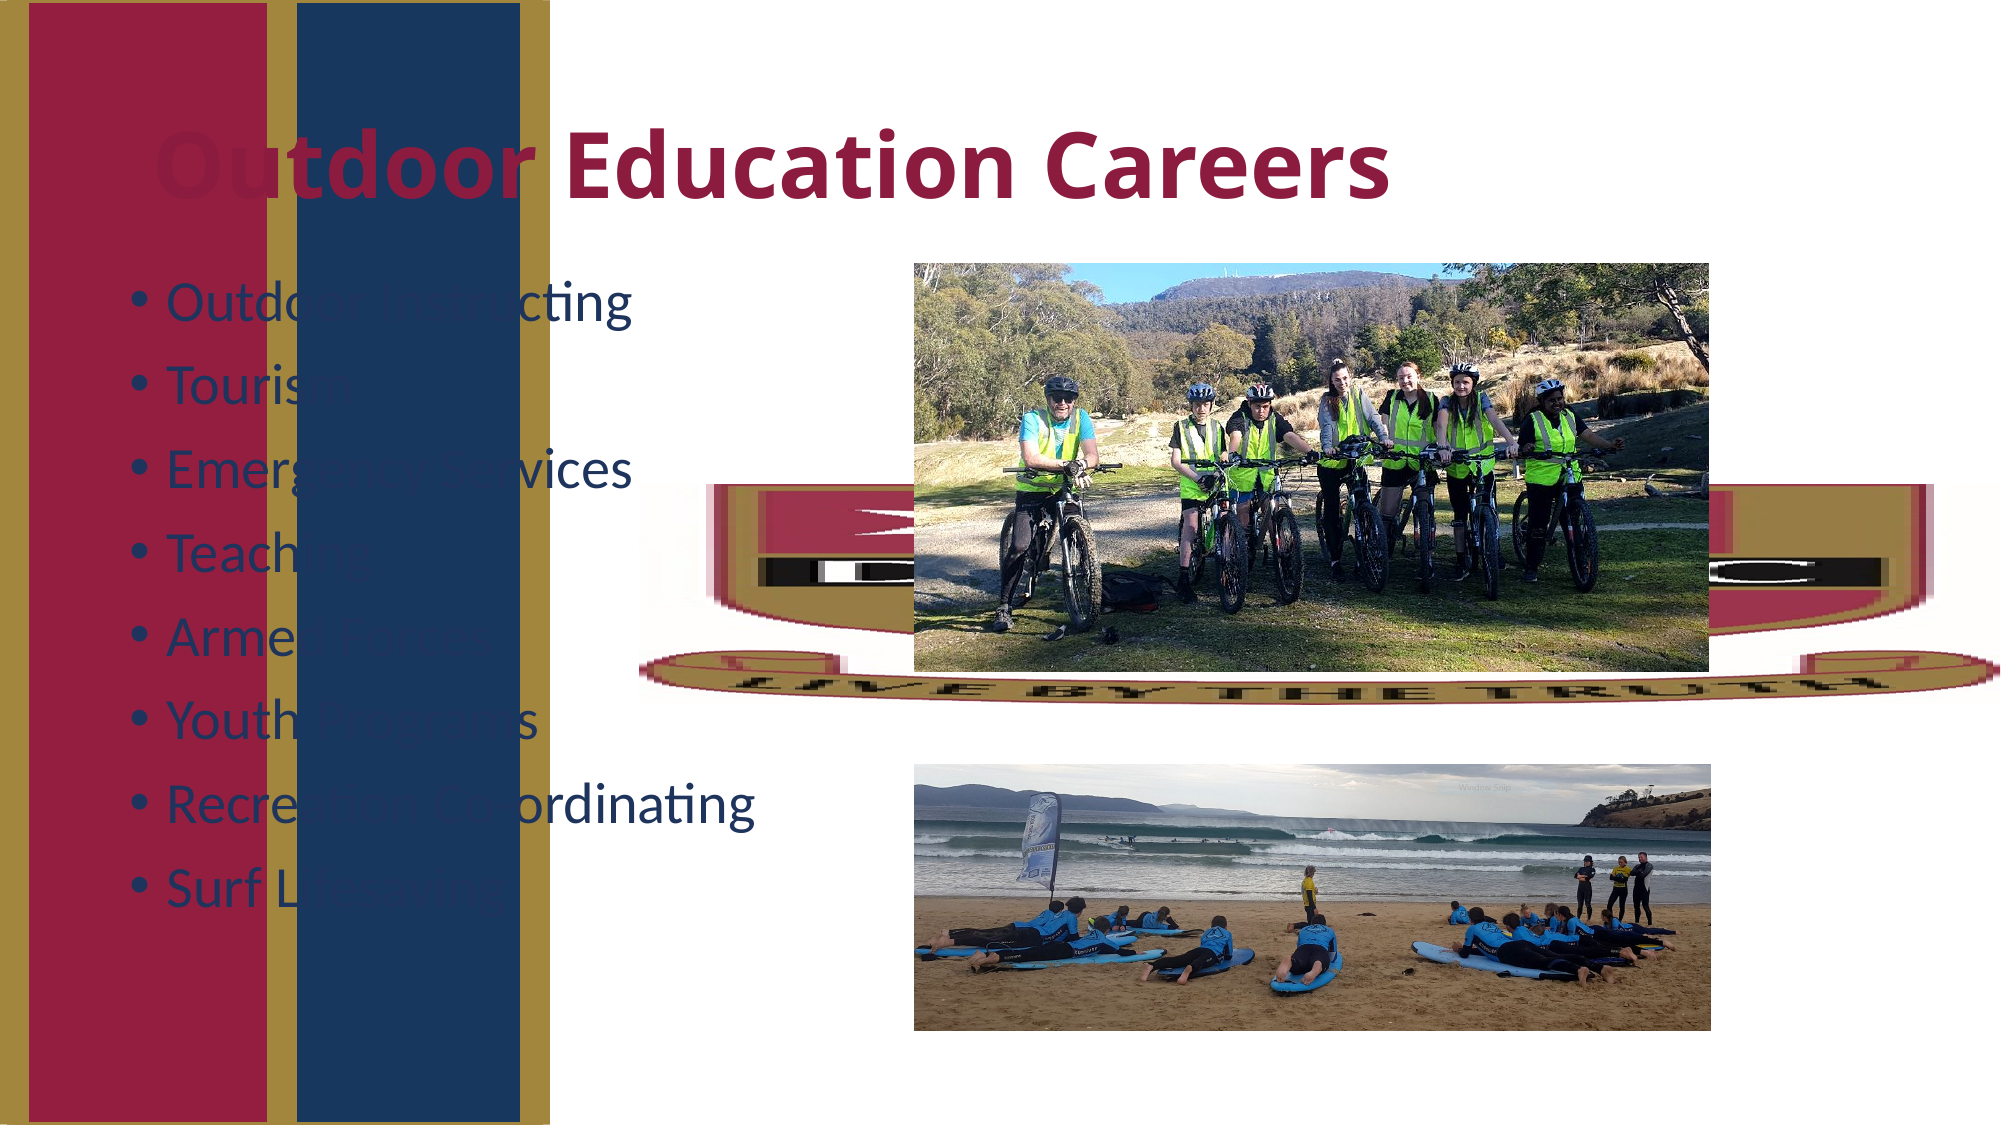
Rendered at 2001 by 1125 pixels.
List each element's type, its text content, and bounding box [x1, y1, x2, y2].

picture [0, 0, 2001, 1125]
list Outdoor Instructing Tourism Emergency Services Teaching Armed Forces Youth Programs Recreation Co-ordinating Surf Lifesaving [114, 263, 858, 979]
title Outdoor Education Careers [137, 59, 1686, 278]
